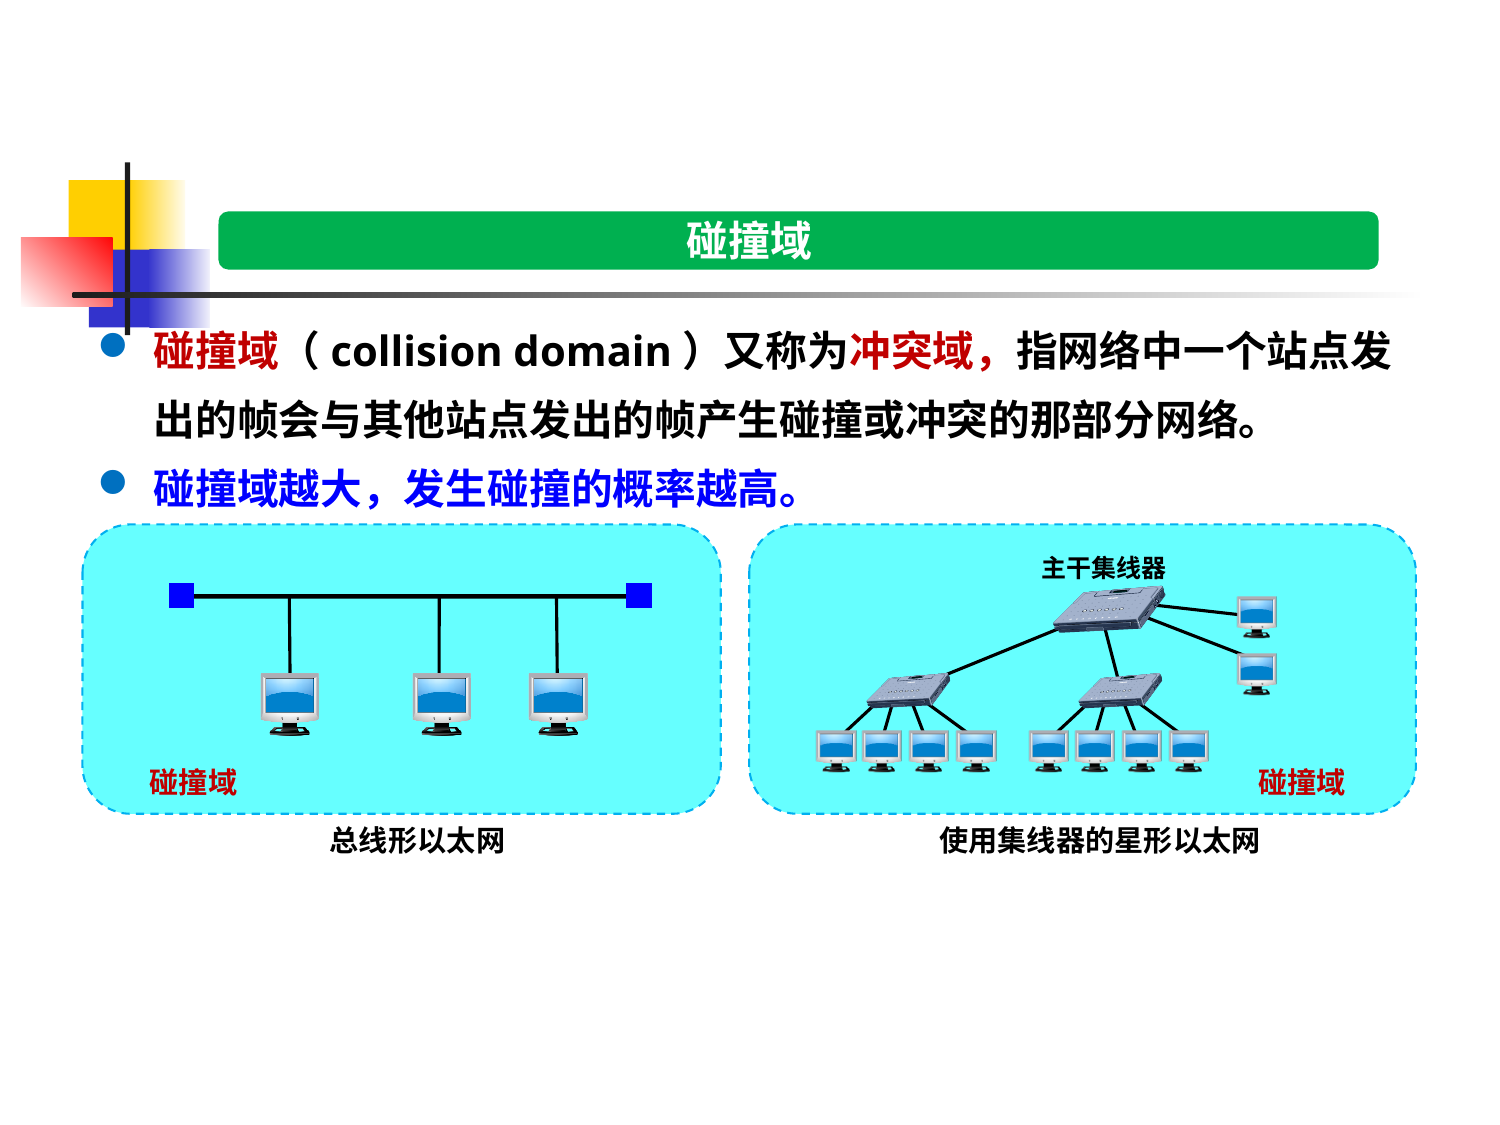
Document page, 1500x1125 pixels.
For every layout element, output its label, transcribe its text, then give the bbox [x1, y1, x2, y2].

text_box [218, 211, 671, 270]
picture [906, 727, 952, 773]
text_box [627, 584, 651, 608]
picture [1077, 672, 1165, 712]
text_box [82, 524, 721, 814]
text_box 碰撞域（collision domain）又称为冲突域，指网络中一个站点发出的帧会与其他站点发出的帧产生碰撞或冲突的那部分网络。 碰撞域越大，发生碰撞的概率越高。 [82, 299, 1416, 521]
picture [1233, 650, 1279, 696]
picture [1051, 585, 1169, 638]
text_box [169, 584, 194, 608]
picture [255, 670, 323, 738]
picture [1118, 727, 1164, 773]
text_box 使用集线器的星形以太网 [924, 814, 1276, 865]
picture [407, 670, 475, 738]
text_box 碰撞域 [134, 757, 253, 807]
text_box 碰撞域 [1243, 757, 1361, 807]
text_box [827, 211, 1379, 270]
text_box 主干集线器 [1013, 545, 1194, 591]
text_box 碰撞域 [671, 207, 827, 273]
picture [953, 727, 999, 773]
picture [1233, 594, 1279, 639]
text_box [749, 524, 1416, 814]
picture [1025, 727, 1117, 773]
picture [813, 727, 904, 773]
text_box 总线形以太网 [315, 815, 521, 865]
picture [865, 672, 953, 712]
picture [524, 670, 592, 738]
picture [1166, 727, 1212, 773]
